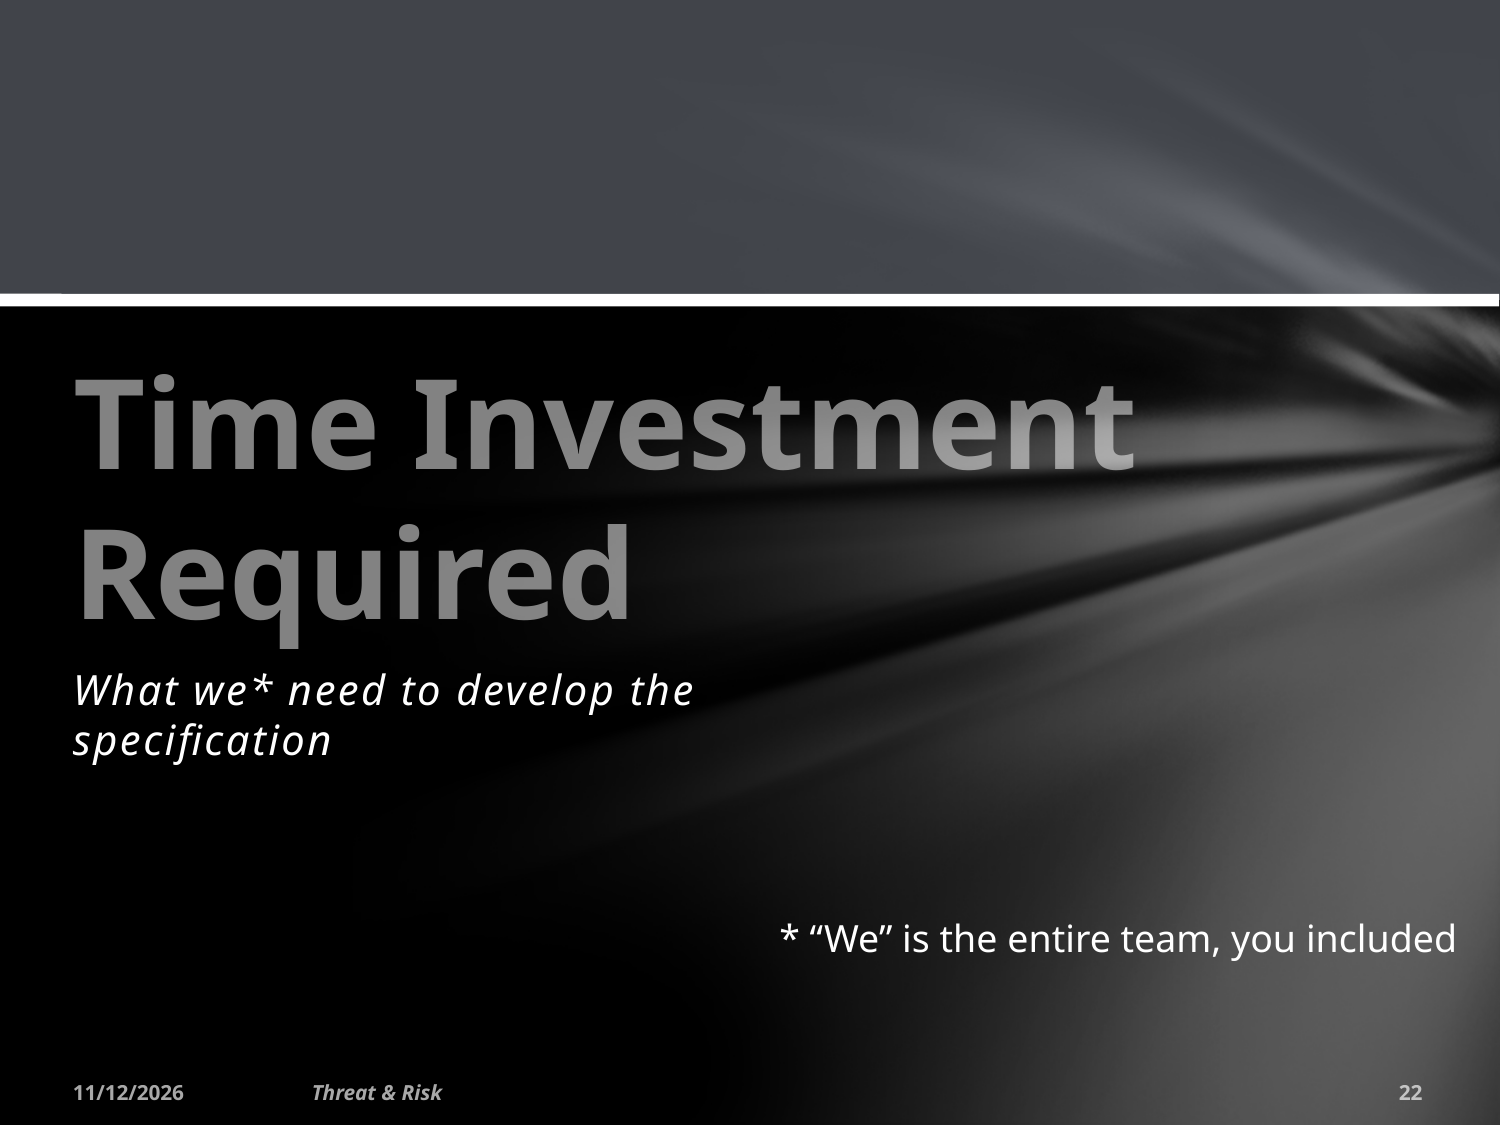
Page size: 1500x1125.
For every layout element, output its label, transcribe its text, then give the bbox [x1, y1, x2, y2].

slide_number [57, 1073, 296, 1115]
slide_number 22 [1293, 1073, 1438, 1115]
text_box * “We” is the entire team, you included [764, 907, 1473, 968]
title Time Investment Required [58, 326, 1443, 652]
footer Threat & Risk [296, 1073, 968, 1115]
subtitle What we* need to develop the specification [57, 656, 808, 850]
